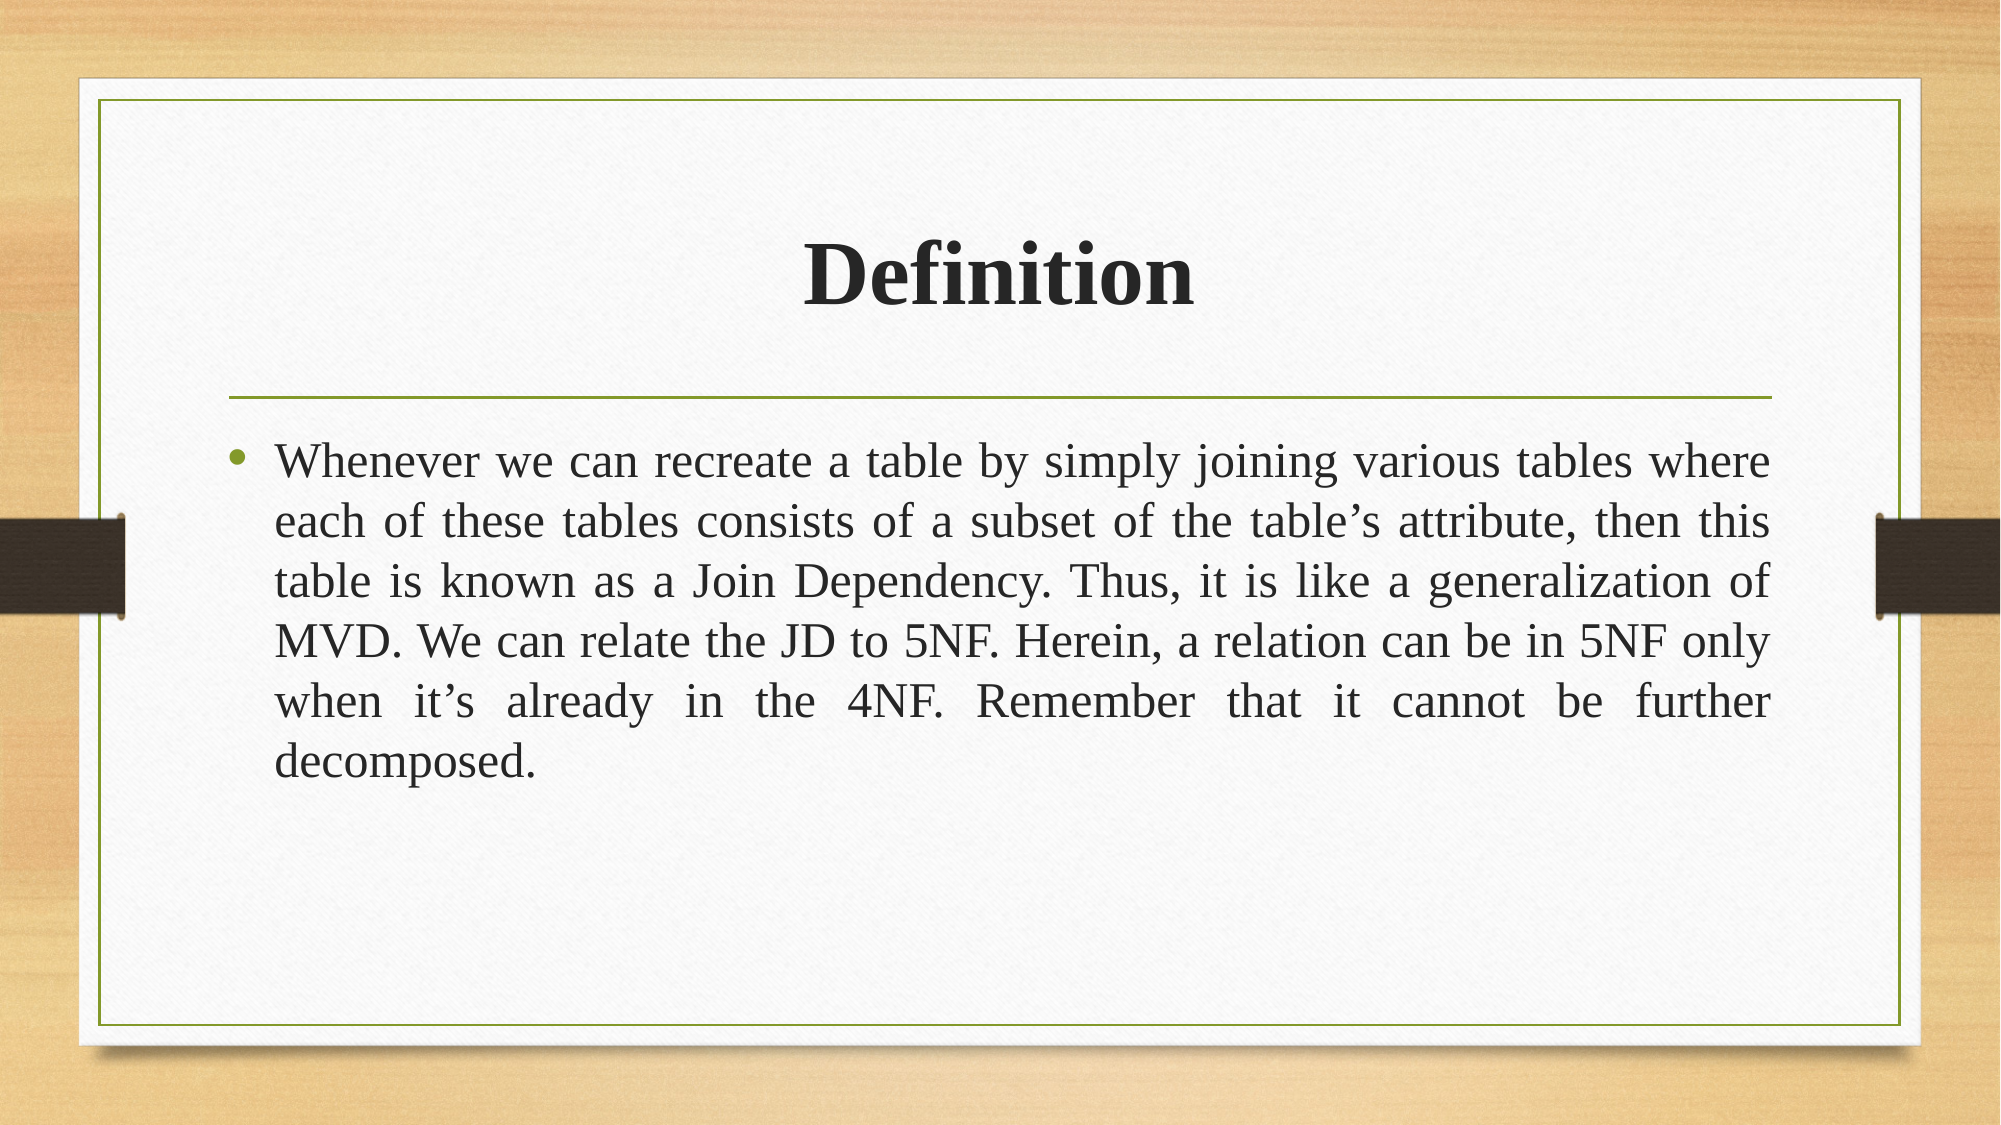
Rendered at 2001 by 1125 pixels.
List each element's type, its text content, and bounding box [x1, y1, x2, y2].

list Whenever we can recreate a table by simply joining various tables where each of these tables consists of a subset of the table’s attribute, then this table is known as a Join Dependency. Thus, it is like a generalization of MVD. We can relate the JD to 5NF. Herein, a relation can be in 5NF only when it’s already in the 4NF. Remember that it cannot be further decomposed. [212, 419, 1788, 964]
title Definition [212, 161, 1788, 375]
picture [0, 0, 2001, 1125]
